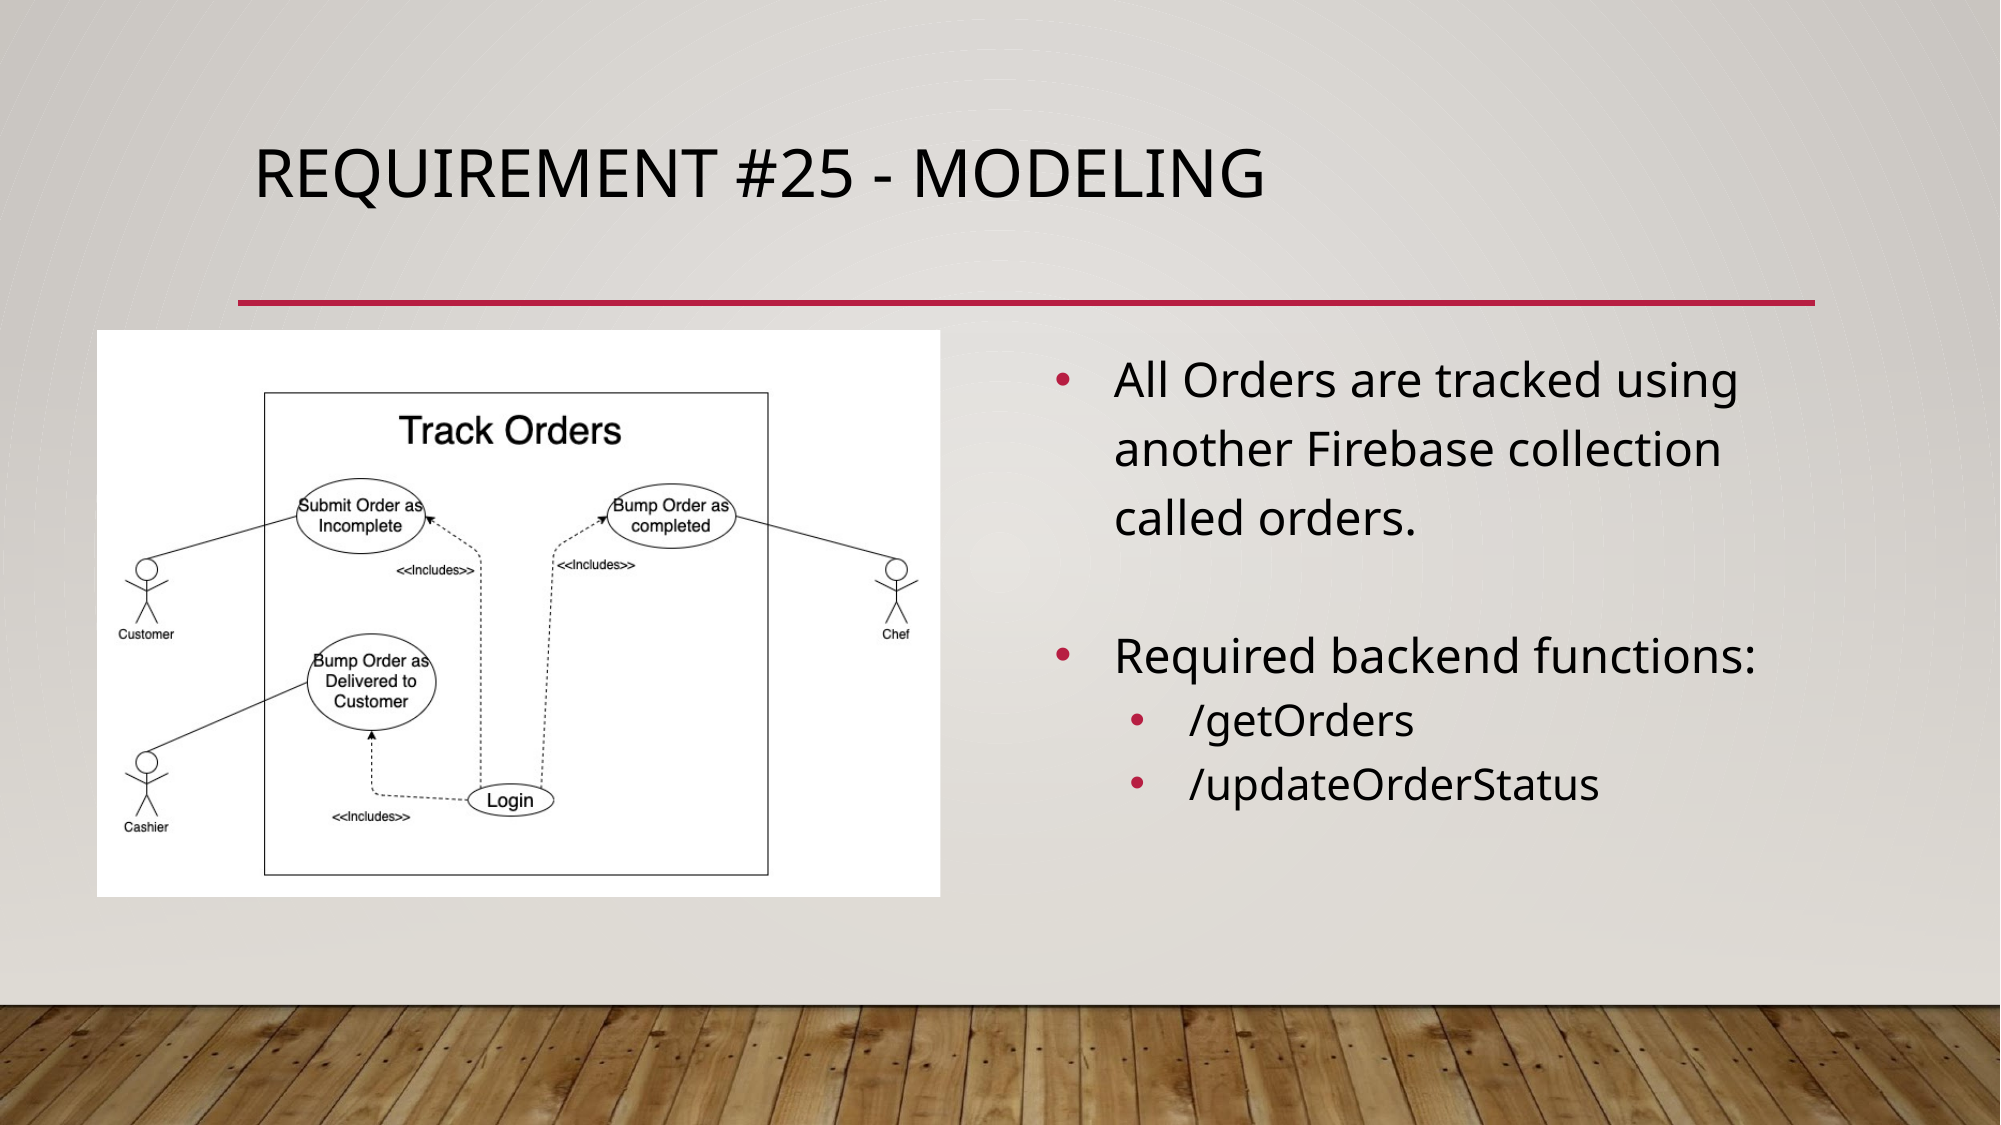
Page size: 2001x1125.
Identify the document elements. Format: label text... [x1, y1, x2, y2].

picture [96, 330, 941, 897]
picture [0, 1005, 2000, 1125]
title REQUIREMENT #25 - MODELING [238, 131, 1814, 305]
list All Orders are tracked using another Firebase collection called orders. Required backend functions: /getOrders /updateOrderStatus [1023, 330, 1814, 851]
